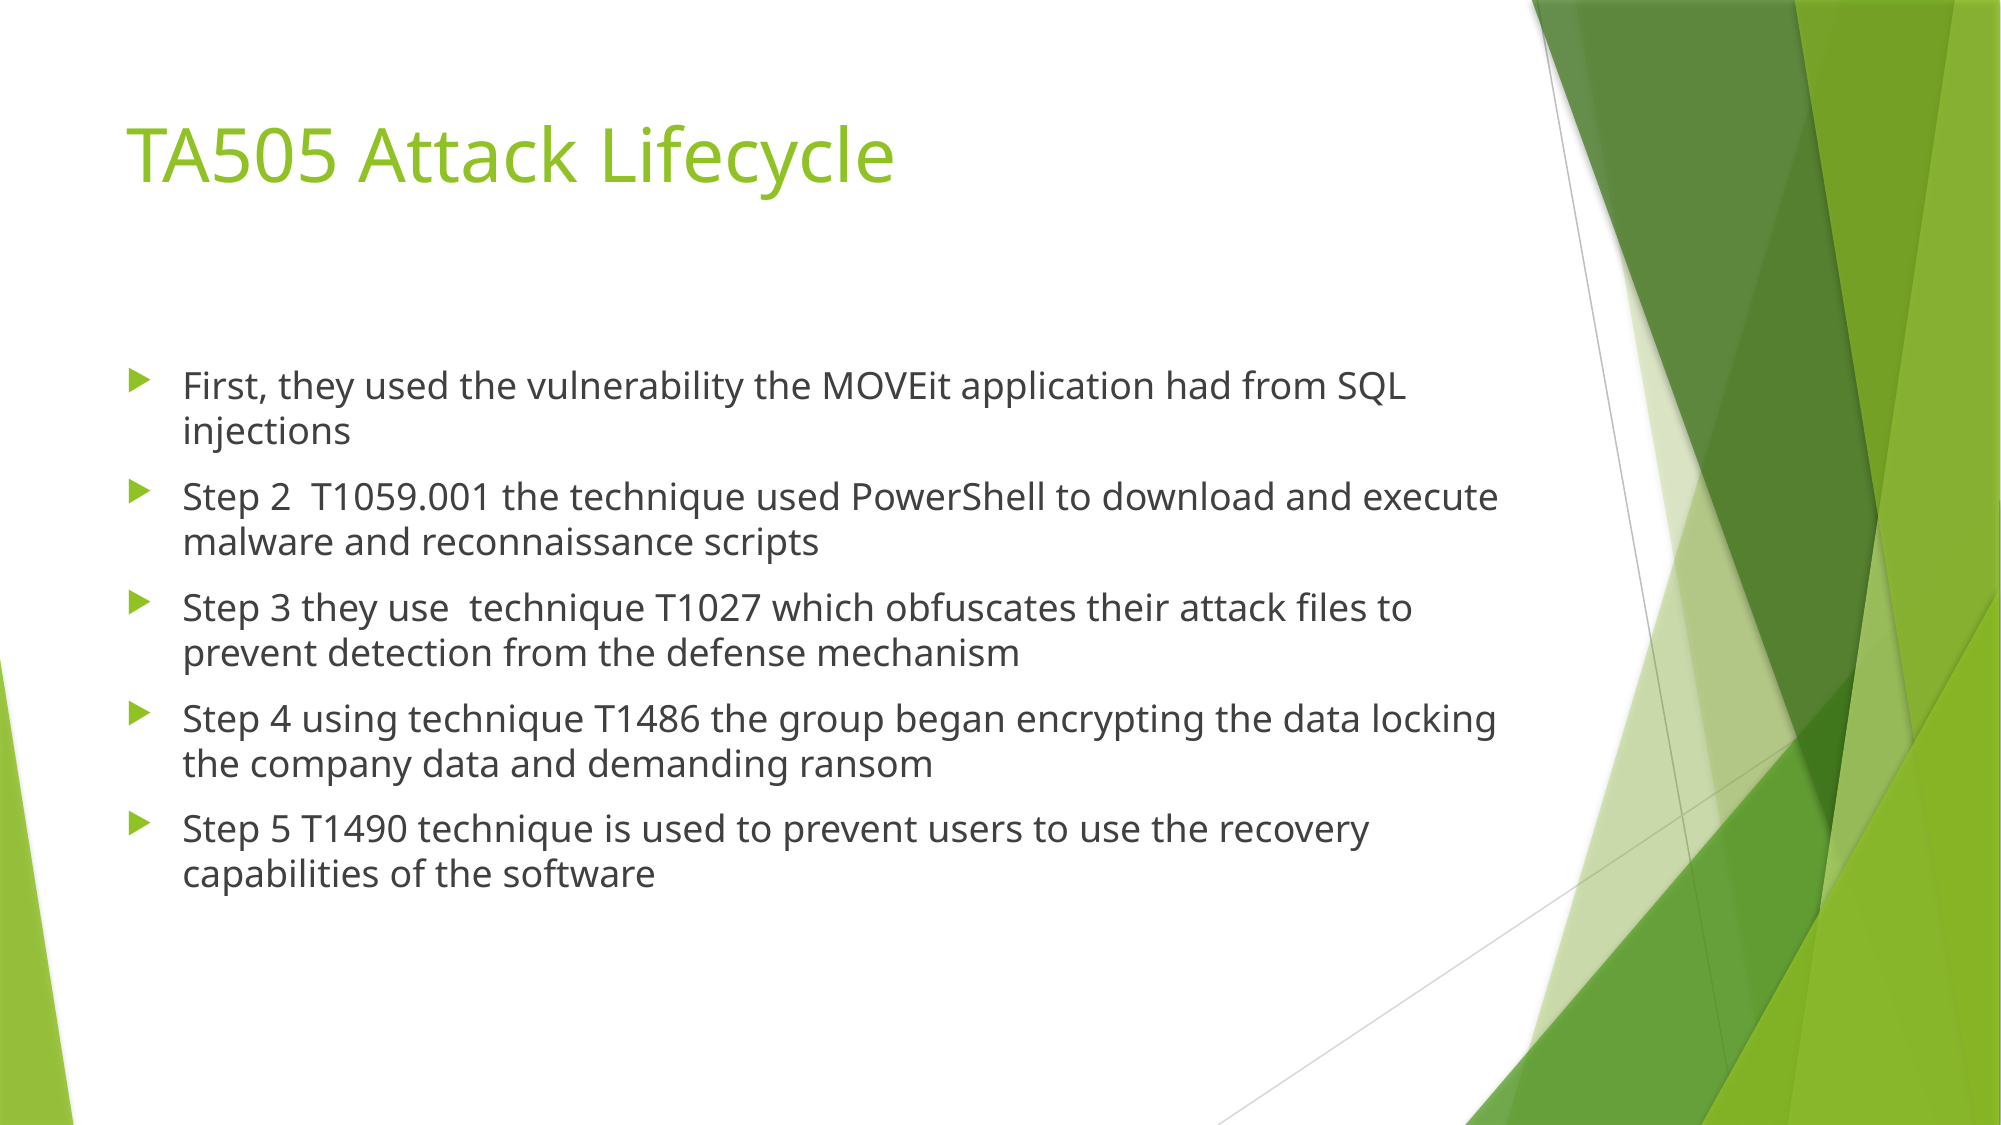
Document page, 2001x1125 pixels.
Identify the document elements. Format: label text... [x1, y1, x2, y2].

list First, they used the vulnerability the MOVEit application had from SQL injections Step 2 T1059.001 the technique used PowerShell to download and execute malware and reconnaissance scripts Step 3 they use technique T1027 which obfuscates their attack files to prevent detection from the defense mechanism Step 4 using technique T1486 the group began encrypting the data locking the company data and demanding ransom Step 5 T1490 technique is used to prevent users to use the recovery capabilities of the software [111, 354, 1522, 992]
title TA505 Attack Lifecycle [111, 99, 1522, 317]
